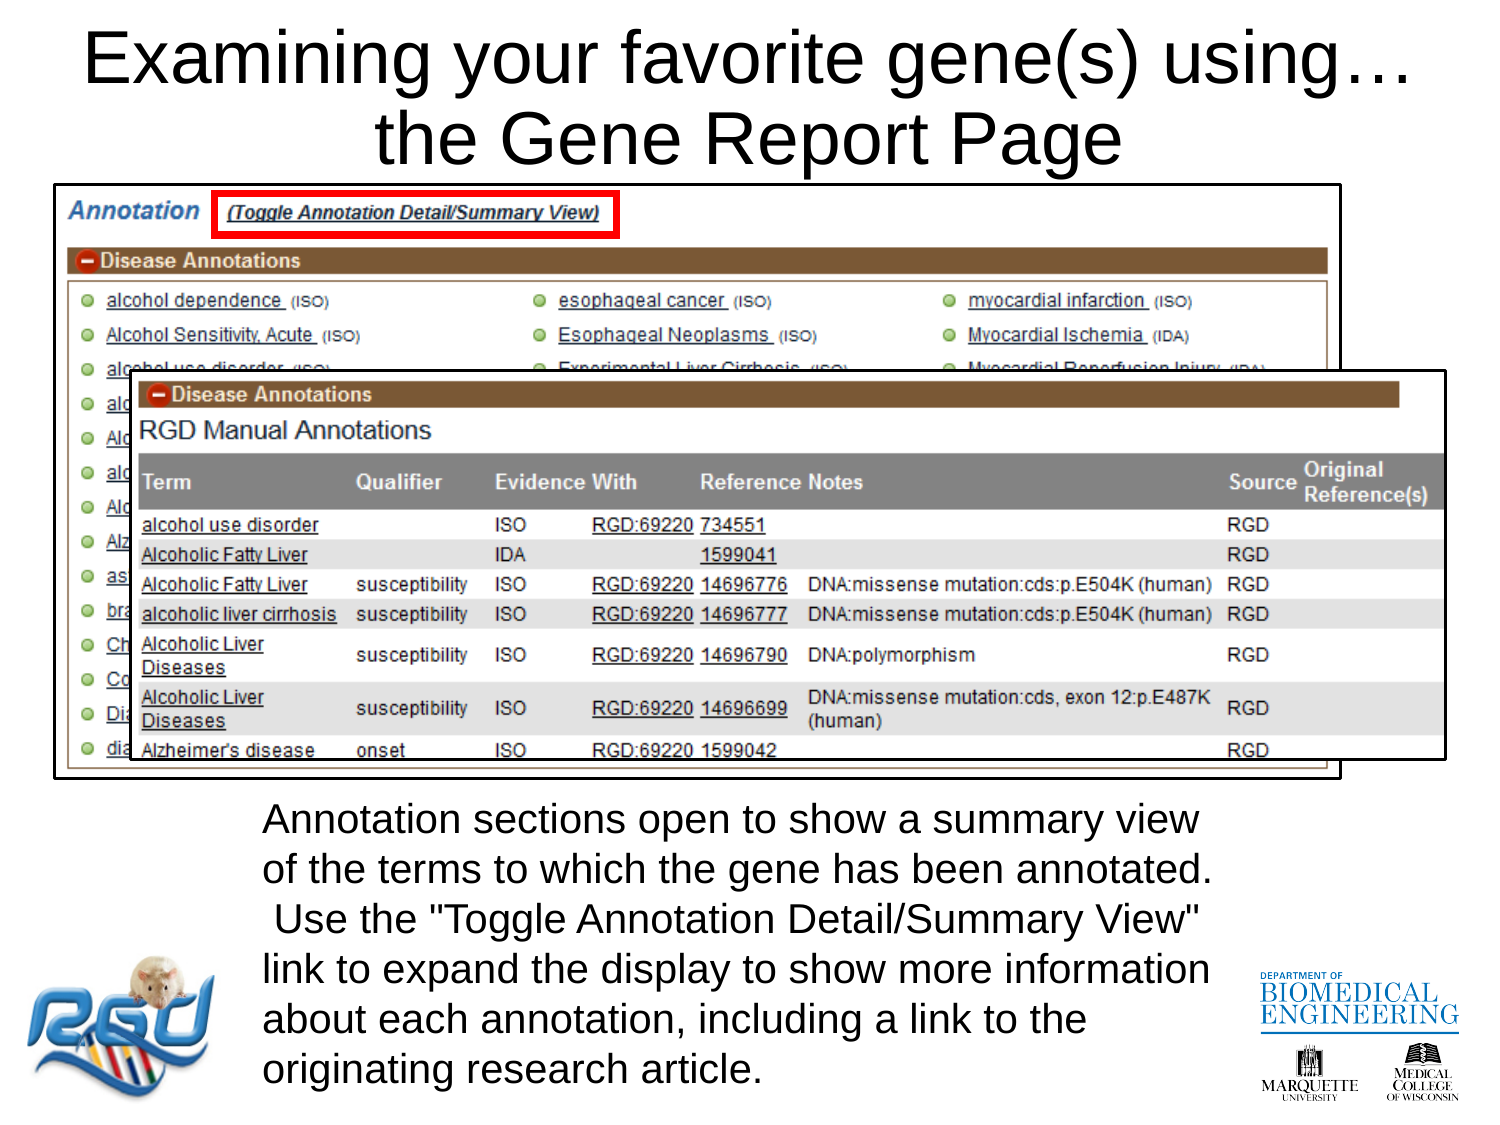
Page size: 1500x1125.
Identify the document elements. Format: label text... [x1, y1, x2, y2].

picture [19, 953, 226, 1104]
picture [55, 185, 1445, 777]
text_box Examining your favorite gene(s) using… the Gene Report Page [38, 0, 1462, 209]
text_box Annotation sections open to show a summary view of the terms to which the gene has been annotated. Use the "Toggle Annotation Detail/Summary View" link to expand the display to show more information about each annotation, including a link to the originating research article. [247, 784, 1238, 1100]
picture [1259, 972, 1459, 1101]
